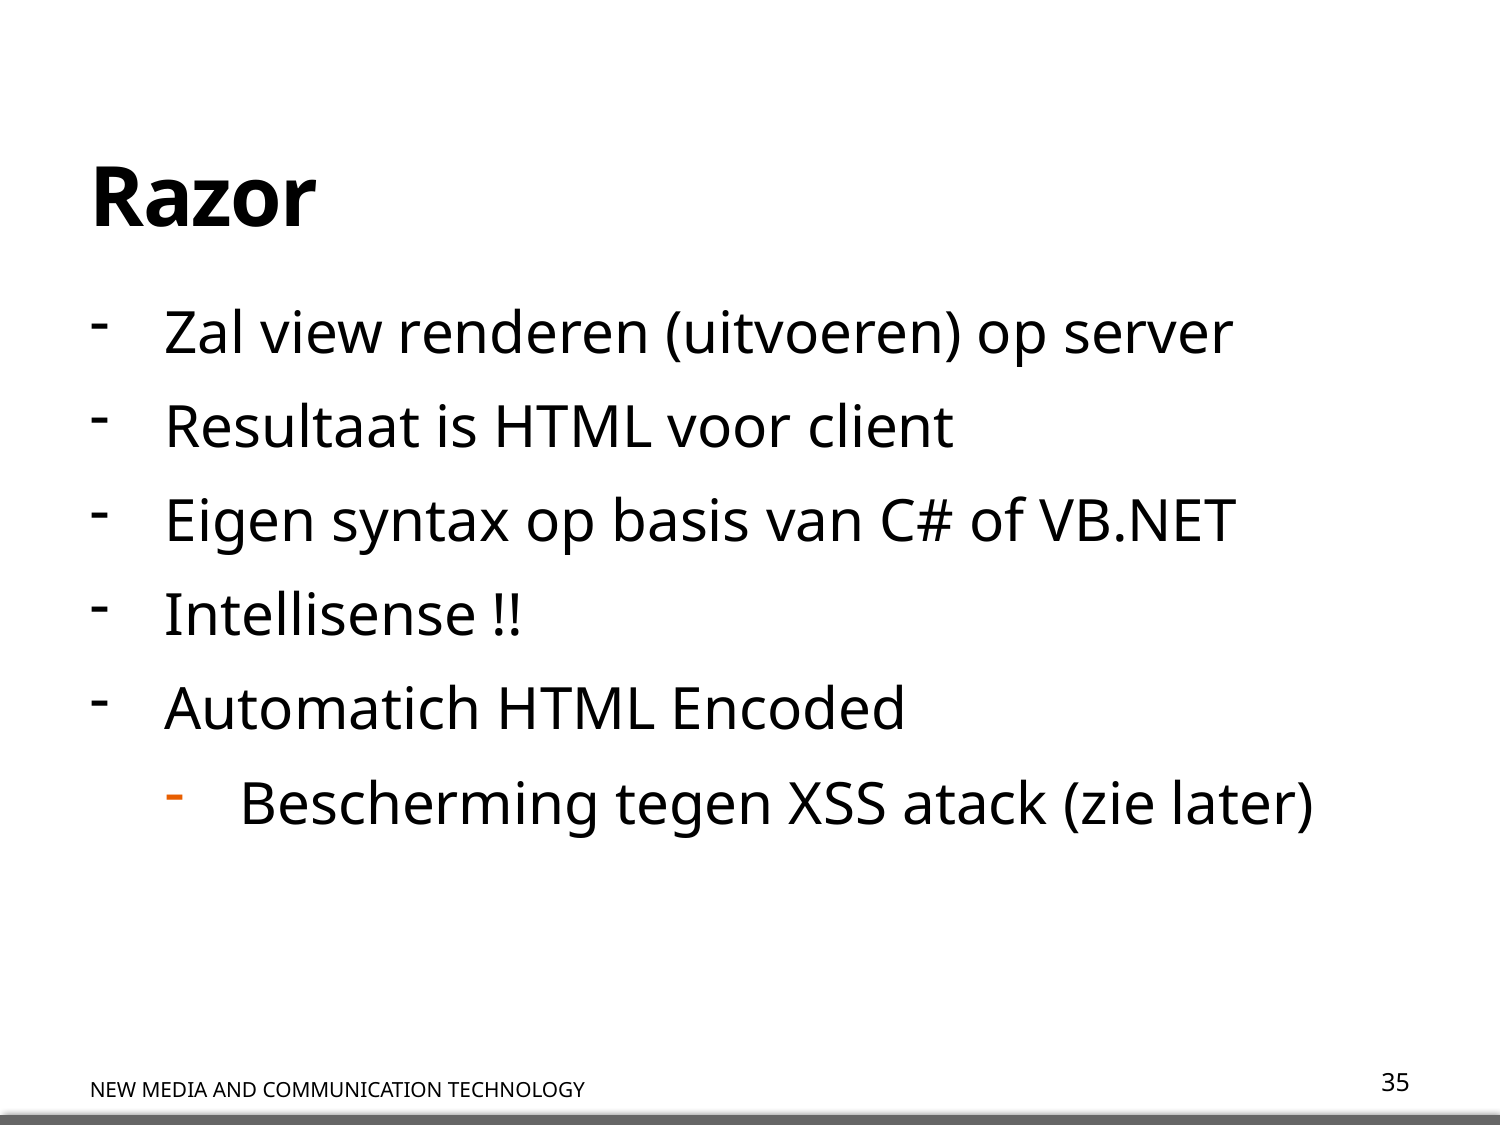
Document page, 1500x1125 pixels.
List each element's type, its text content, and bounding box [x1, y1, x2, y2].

slide_number 35 [1146, 1068, 1425, 1108]
title Razor [75, 25, 1425, 250]
list Zal view renderen (uitvoeren) op server Resultaat is HTML voor client Eigen syntax op basis van C# of VB.NET Intellisense !! Automatich HTML Encoded Bescherming tegen XSS atack (zie later) [75, 287, 1425, 1005]
